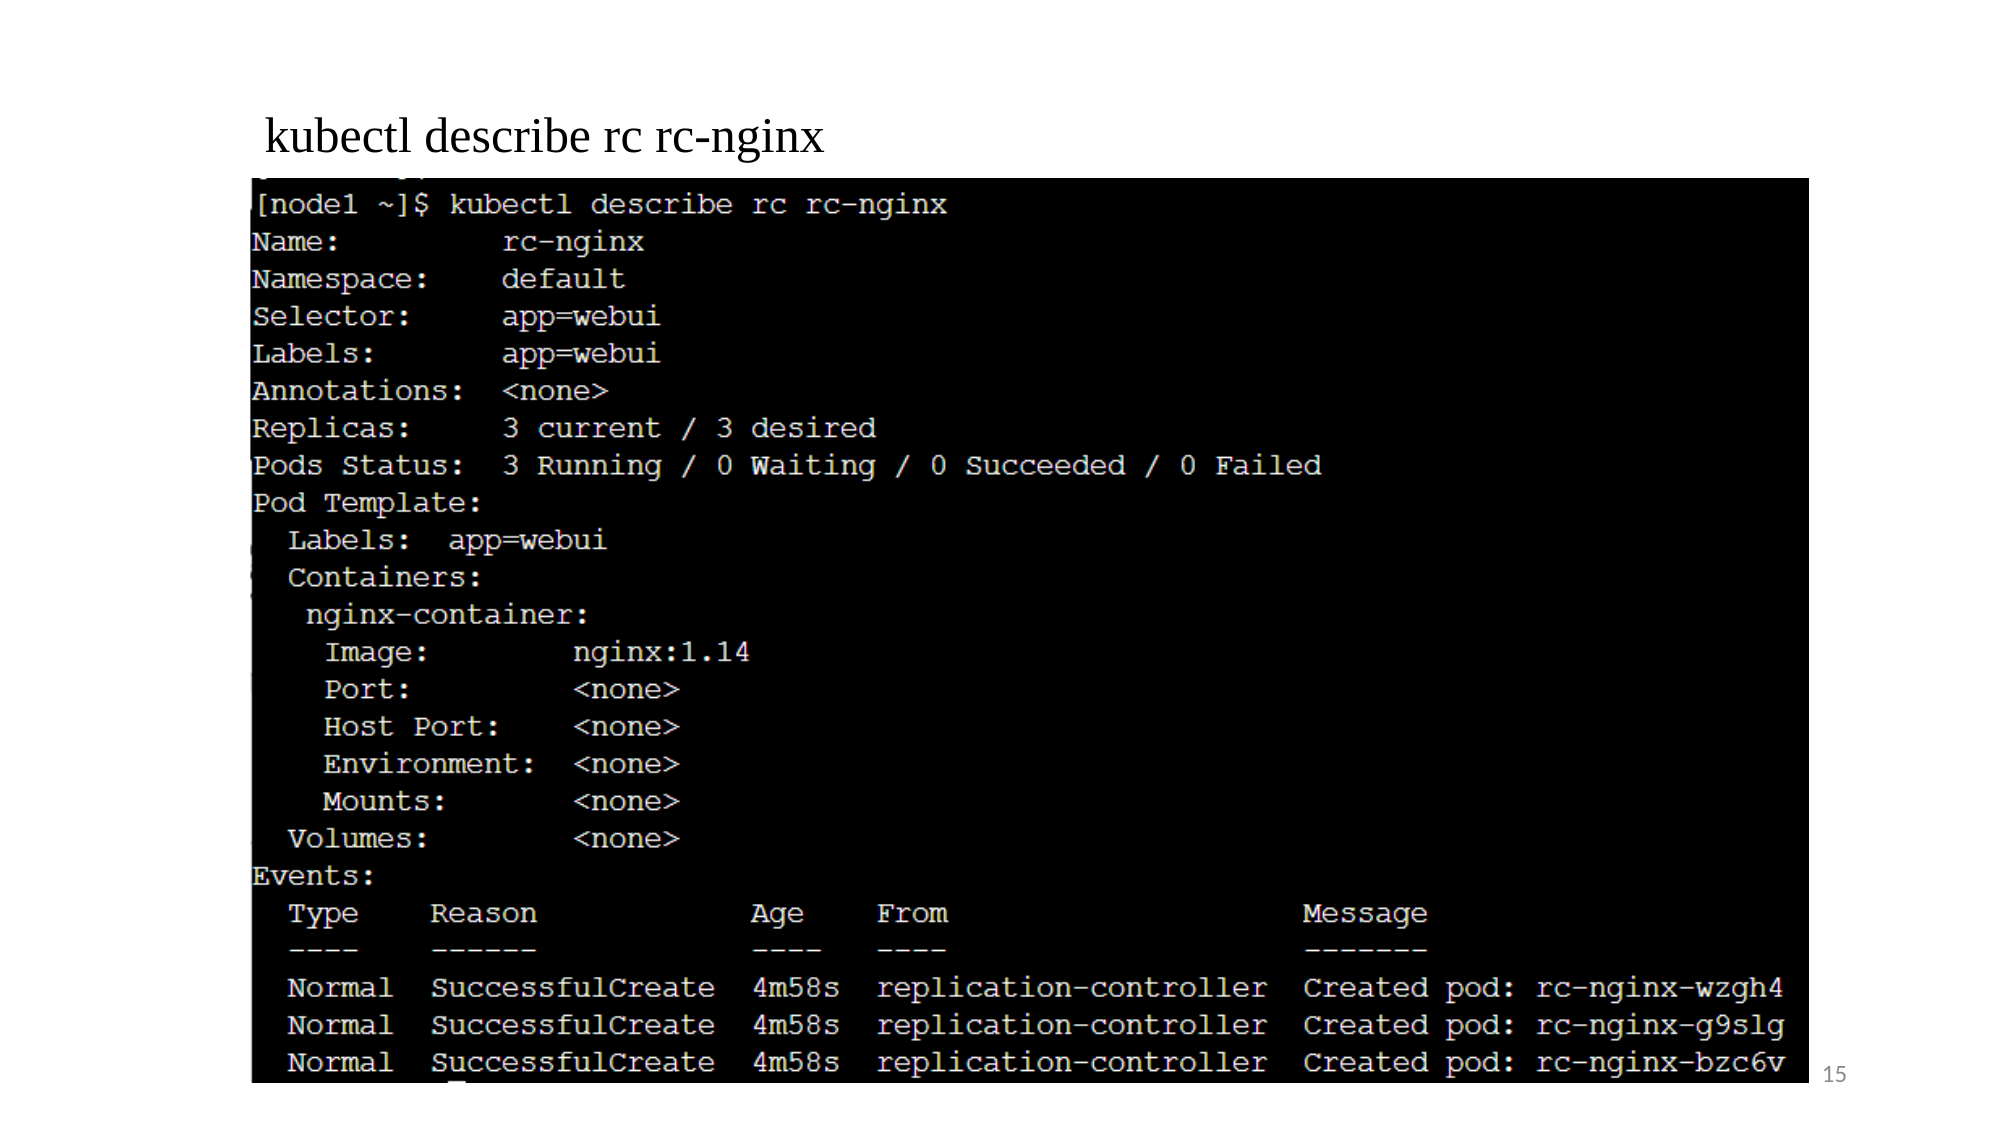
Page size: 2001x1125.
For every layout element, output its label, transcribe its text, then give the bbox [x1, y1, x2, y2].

slide_number 15 [1412, 1042, 1863, 1103]
picture [249, 178, 1809, 1083]
text_box kubectl describe rc rc-nginx [249, 101, 1244, 178]
